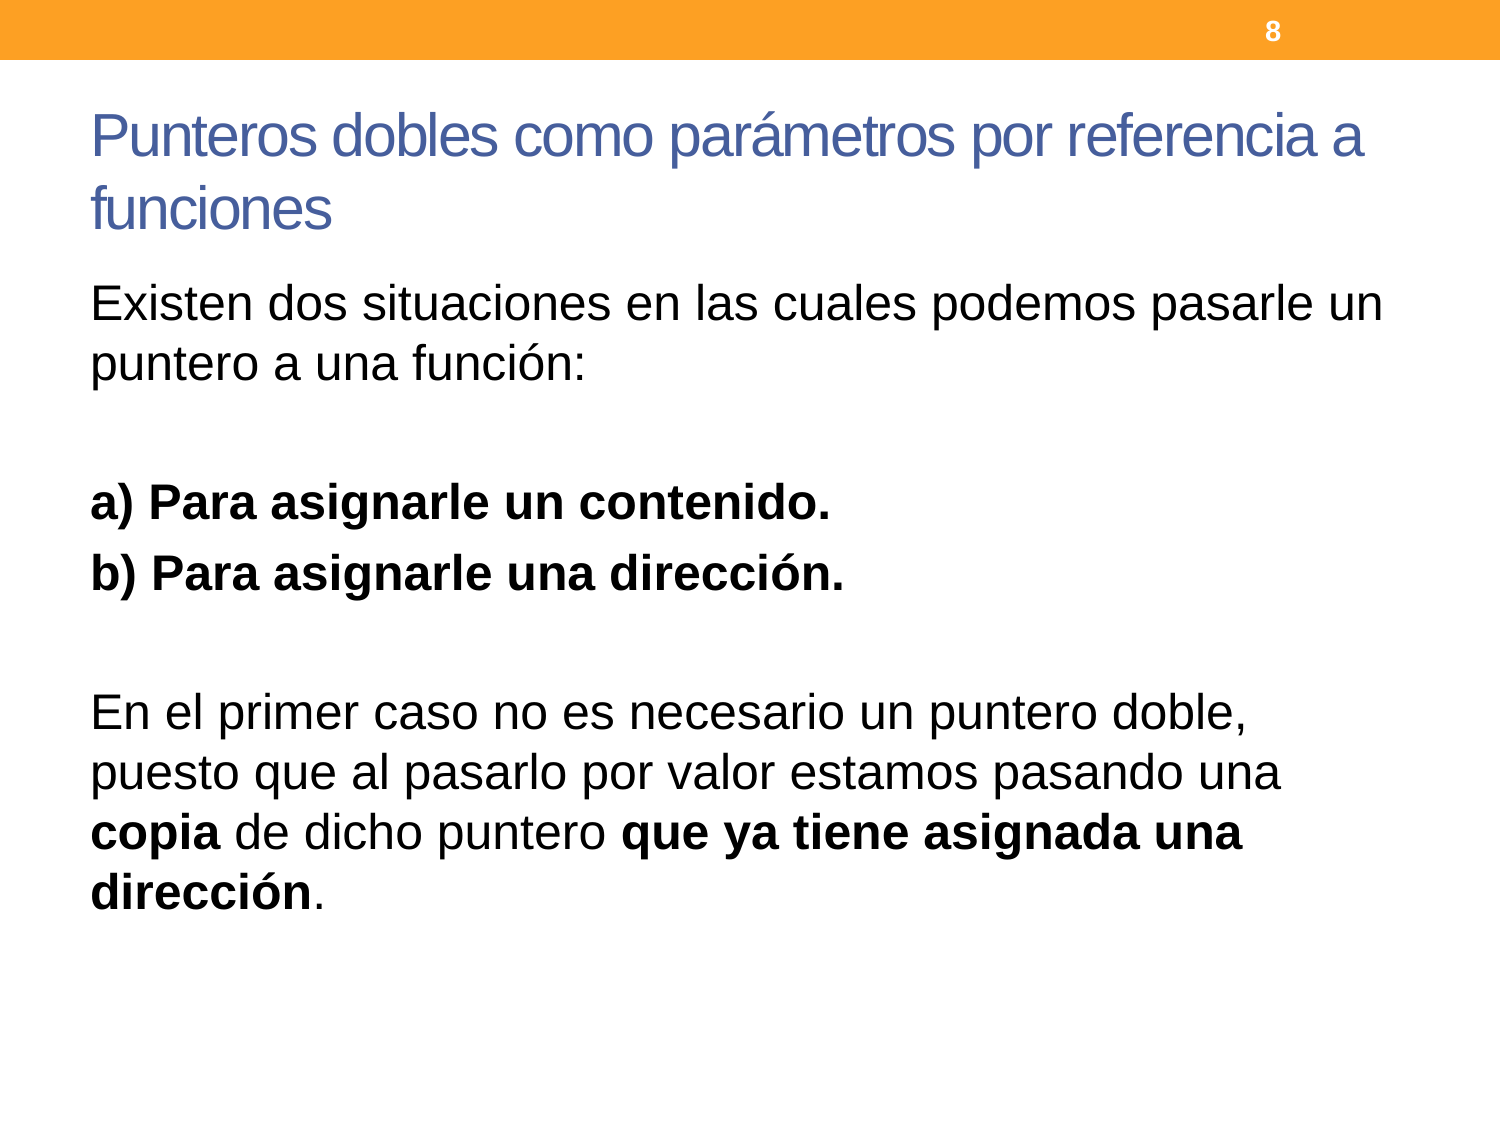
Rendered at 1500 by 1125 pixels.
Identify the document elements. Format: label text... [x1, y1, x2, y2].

title Punteros dobles como parámetros por referencia a funciones [75, 87, 1425, 250]
slide_number 8 [1250, 3, 1425, 57]
list Existen dos situaciones en las cuales podemos pasarle un puntero a una función: a) Para asignarle un contenido. b) Para asignarle una dirección. En el primer caso no es necesario un puntero doble, puesto que al pasarlo por valor estamos pasando una copia de dicho puntero que ya tiene asignada una dirección. [75, 262, 1425, 1063]
